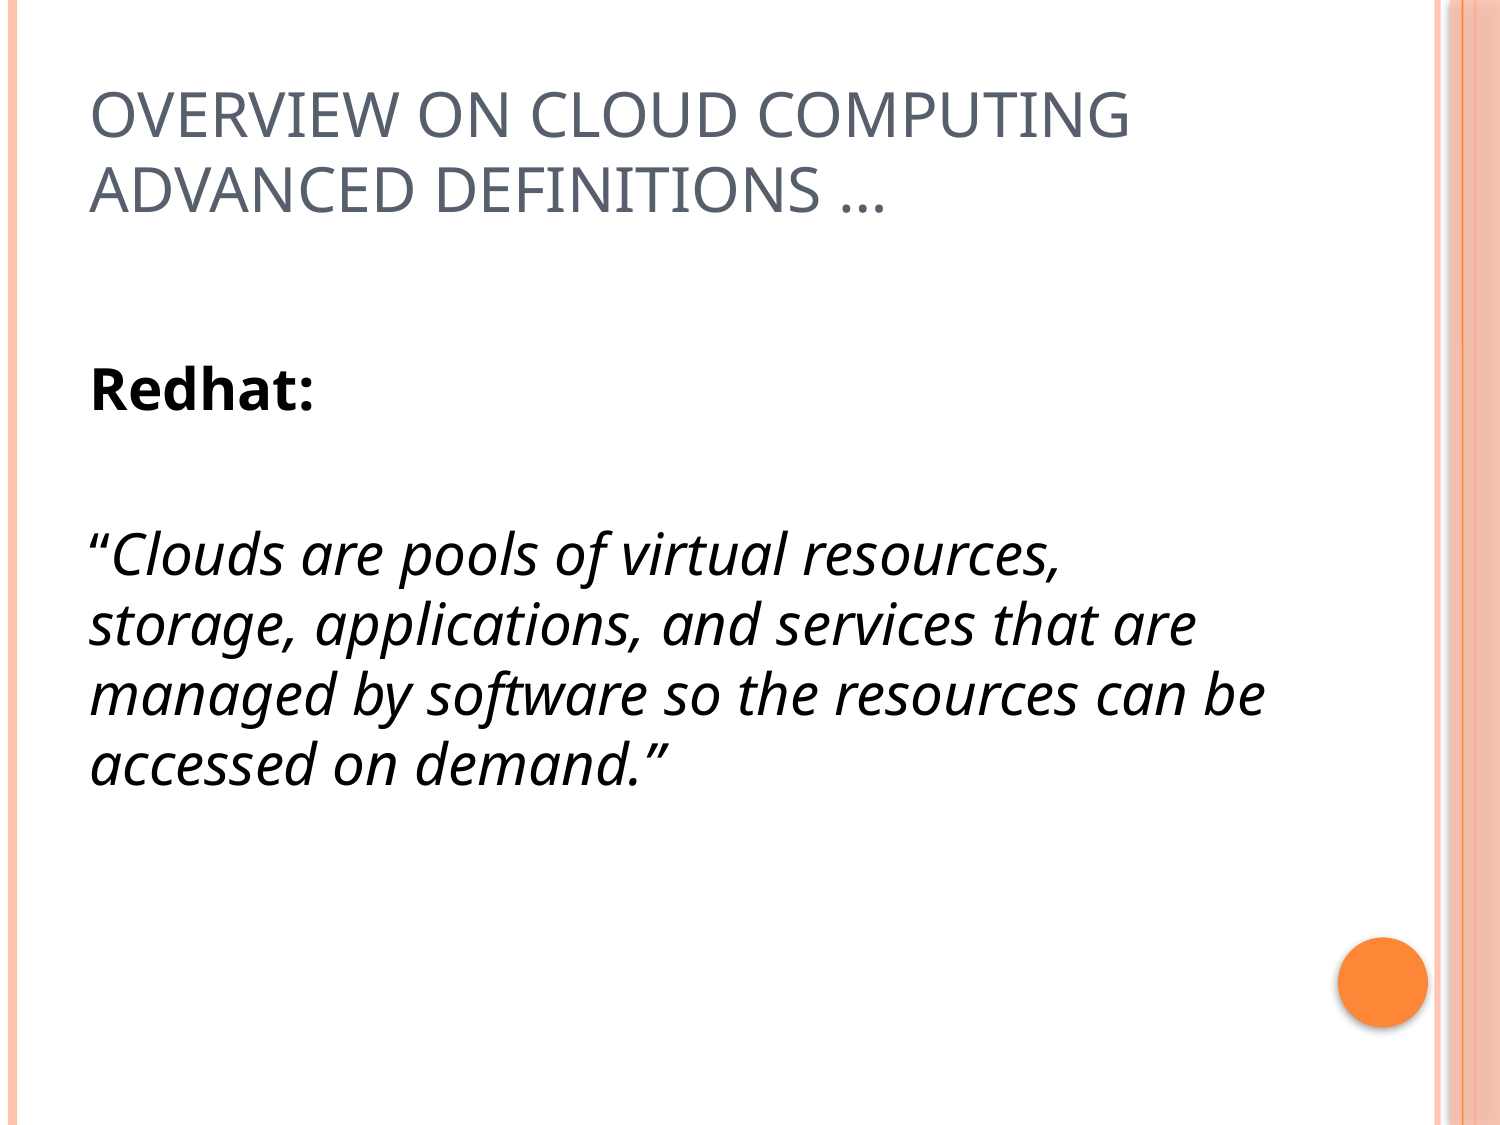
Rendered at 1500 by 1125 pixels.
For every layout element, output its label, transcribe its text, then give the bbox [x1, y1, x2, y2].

list Redhat: “Clouds are pools of virtual resources, storage, applications, and services that are managed by software so the resources can be accessed on demand.” [75, 262, 1300, 1062]
title Overview on Cloud Computing Advanced Definitions … [75, 45, 1300, 233]
